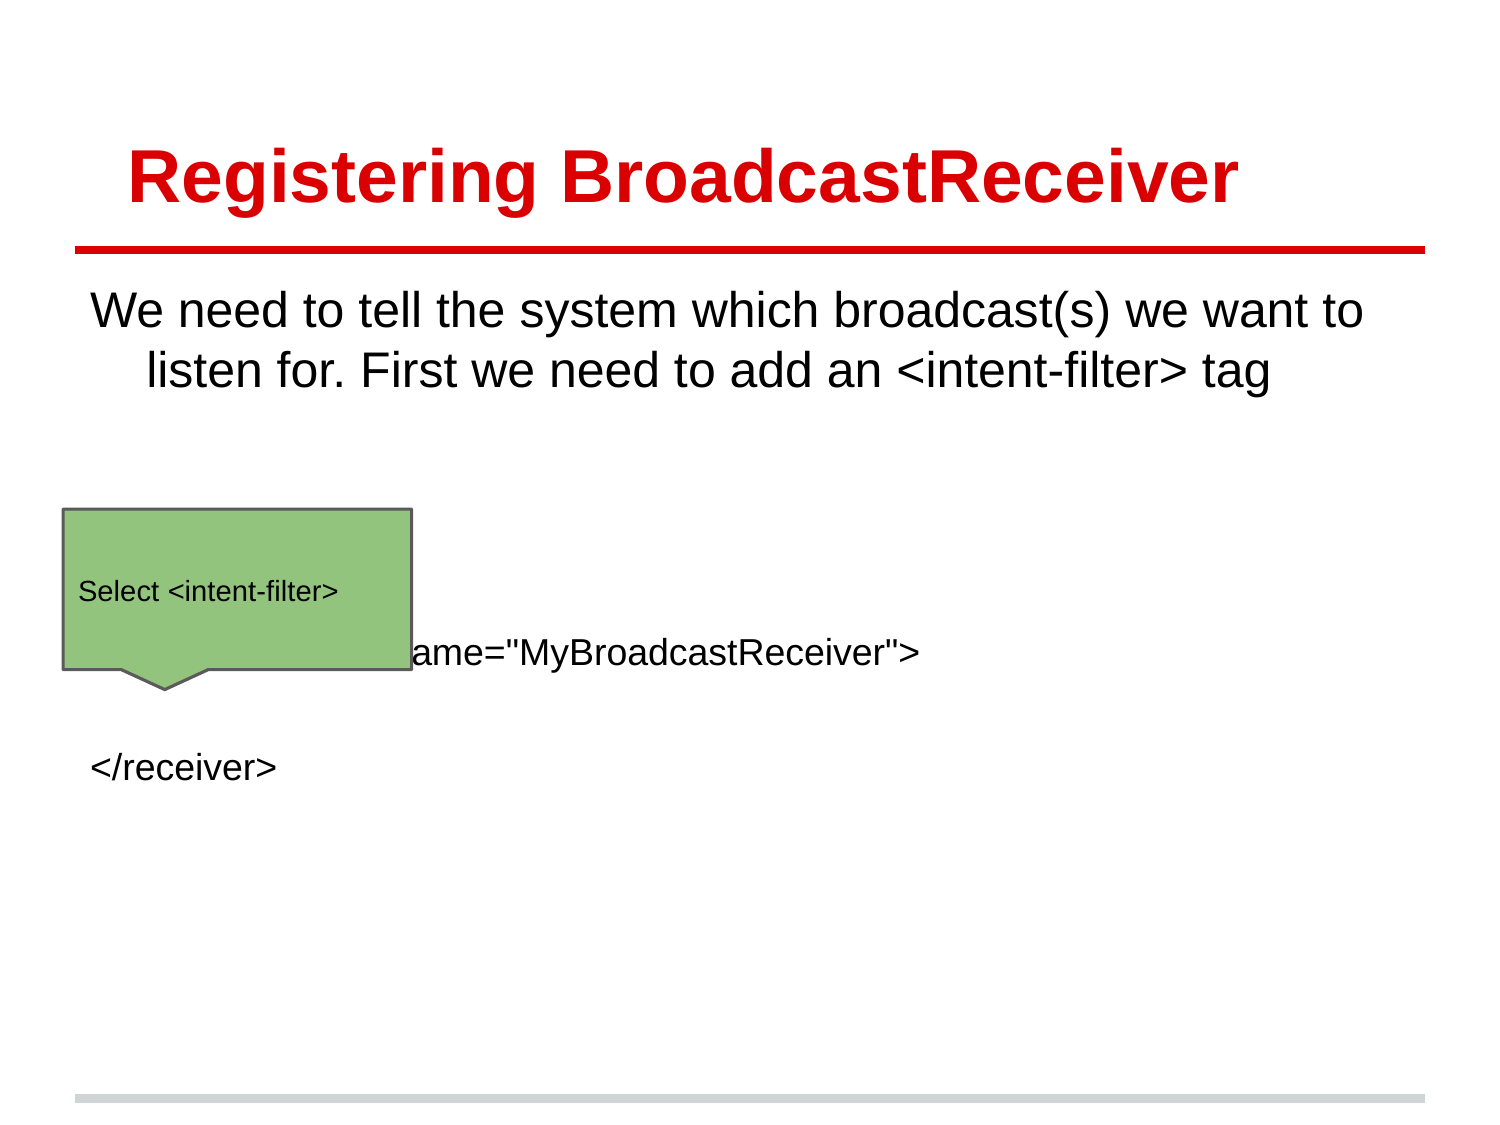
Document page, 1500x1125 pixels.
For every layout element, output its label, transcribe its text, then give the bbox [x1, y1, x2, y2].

text_box Select <intent-filter> [63, 509, 412, 690]
title Registering BroadcastReceiver [75, 45, 1425, 233]
list We need to tell the system which broadcast(s) we want to listen for. First we need to add an <intent-filter> tag <receiver android:name="MyBroadcastReceiver"> </receiver> [75, 262, 1425, 1078]
